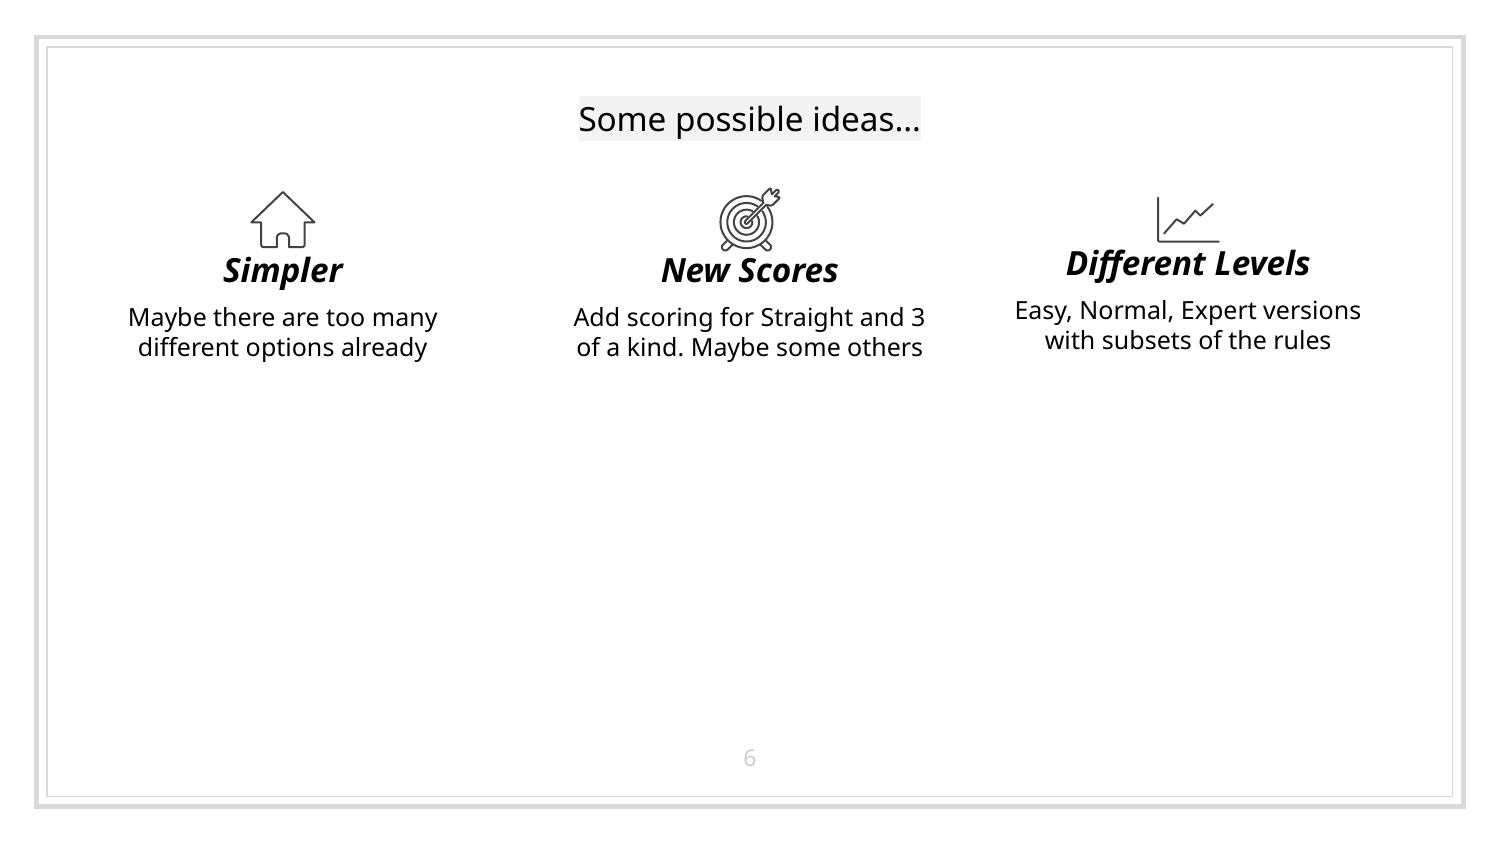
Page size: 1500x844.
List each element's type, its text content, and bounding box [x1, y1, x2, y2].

slide_number 6 [705, 725, 795, 790]
list Simpler Maybe there are too many different options already [85, 234, 481, 449]
list Different Levels Easy, Normal, Expert versions with subsets of the rules [991, 227, 1386, 442]
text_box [1157, 197, 1219, 242]
title Some possible ideas… [63, 55, 1437, 181]
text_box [720, 188, 780, 251]
list New Scores Add scoring for Straight and 3 of a kind. Maybe some others [552, 234, 948, 449]
